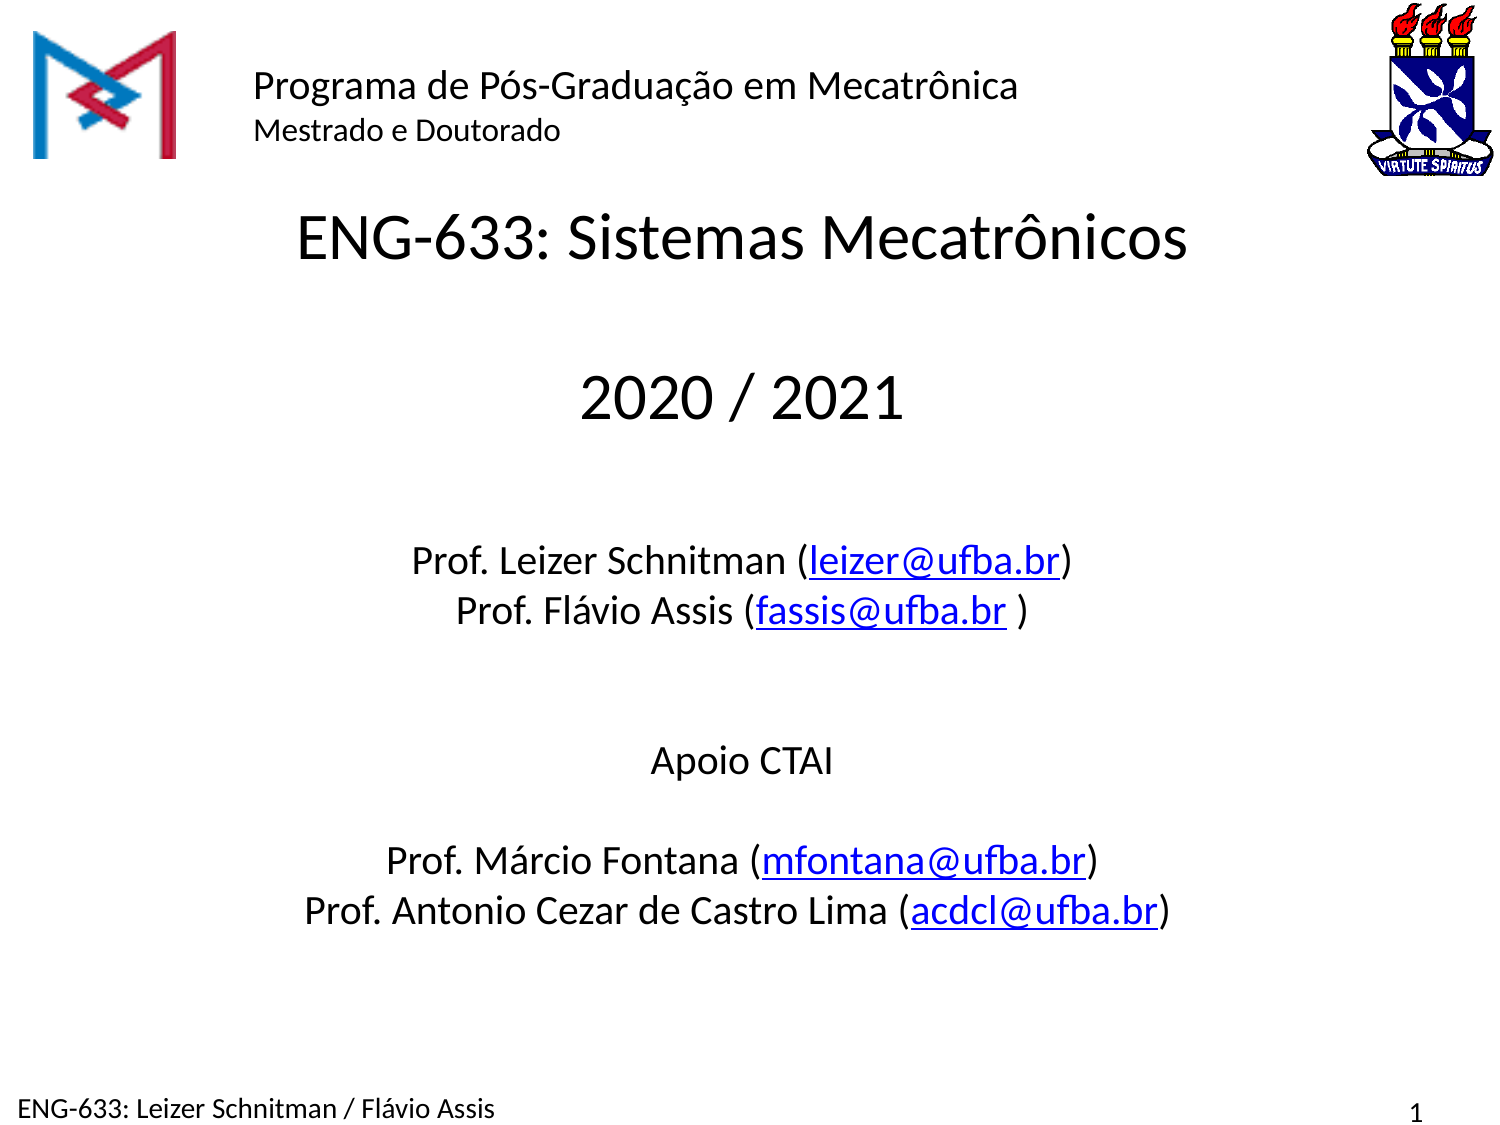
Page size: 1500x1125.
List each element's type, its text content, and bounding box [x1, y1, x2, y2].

picture [33, 31, 176, 159]
picture [1364, 0, 1500, 176]
text_box ENG-633: Sistemas Mecatrônicos 2020 / 2021 Prof. Leizer Schnitman (leizer@ufba.br) Prof. Flávio Assis (fassis@ufba.br ) Apoio CTAI Prof. Márcio Fontana (mfontana@ufba.br) Prof. Antonio Cezar de Castro Lima (acdcl@ufba.br) [198, 185, 1287, 1041]
